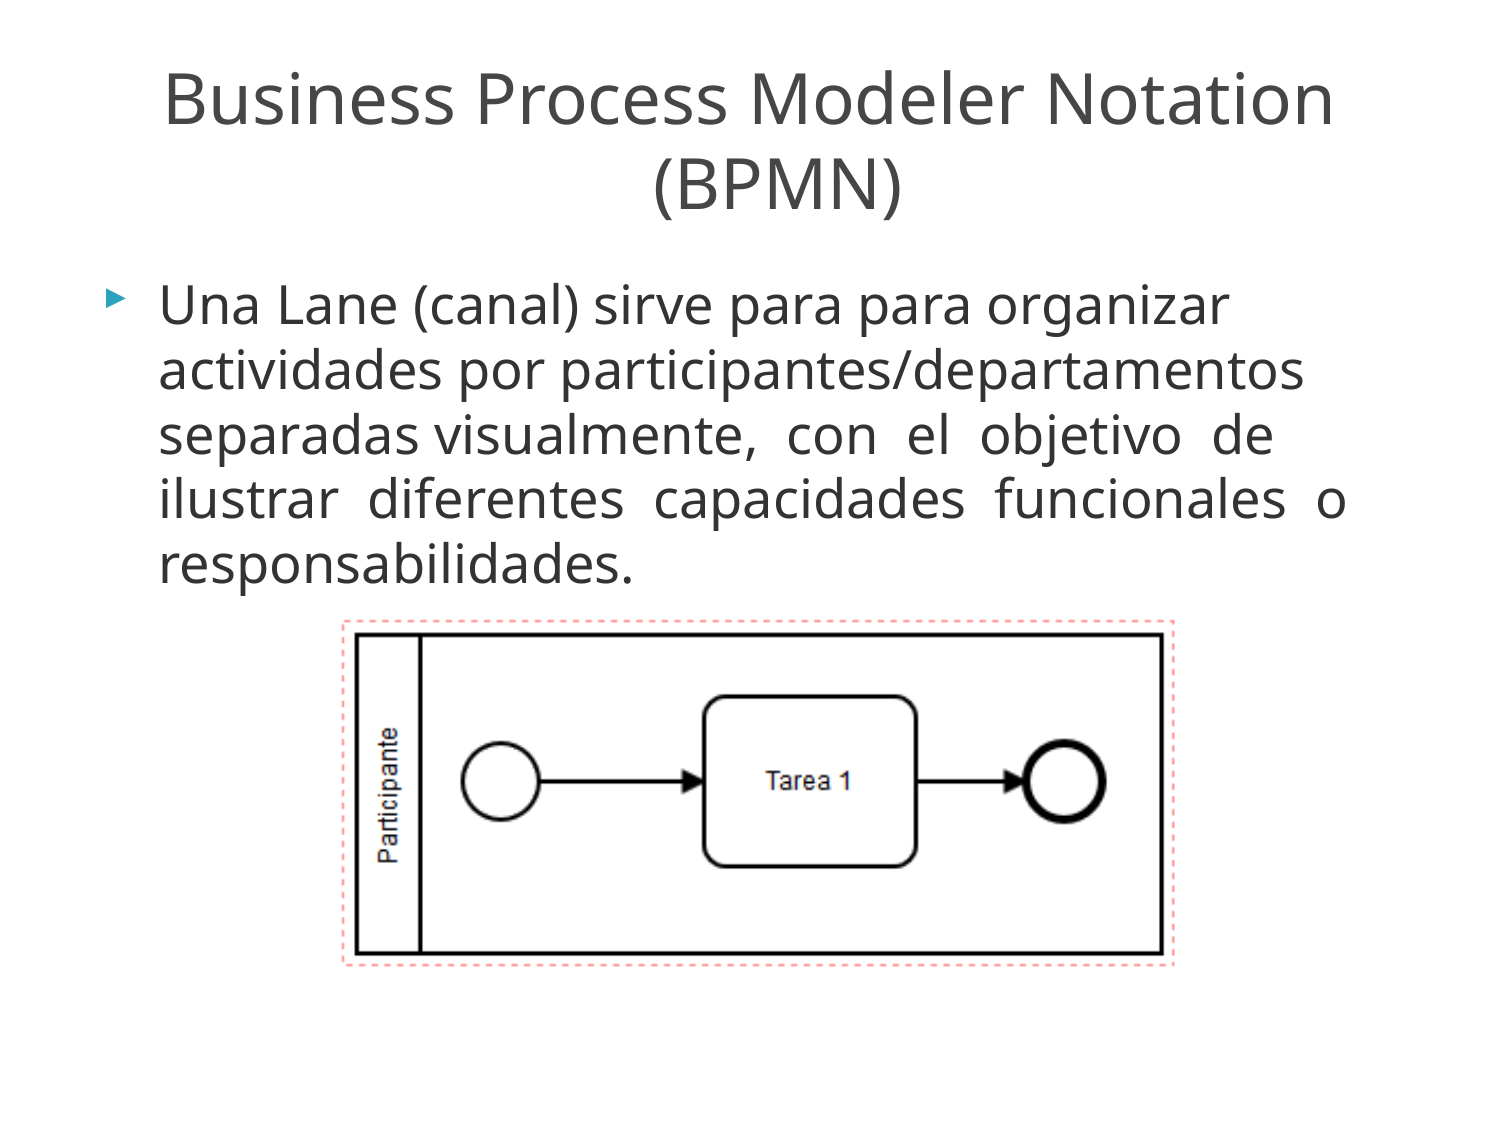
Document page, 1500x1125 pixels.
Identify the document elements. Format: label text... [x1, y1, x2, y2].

title Business Process Modeler Notation (BPMN) [75, 45, 1425, 233]
list Una Lane (canal) sirve para para organizar actividades por participantes/departamentos separadas visualmente, con el objetivo de ilustrar diferentes capacidades funcionales o responsabilidades. [87, 262, 1438, 1080]
picture [315, 610, 1213, 988]
